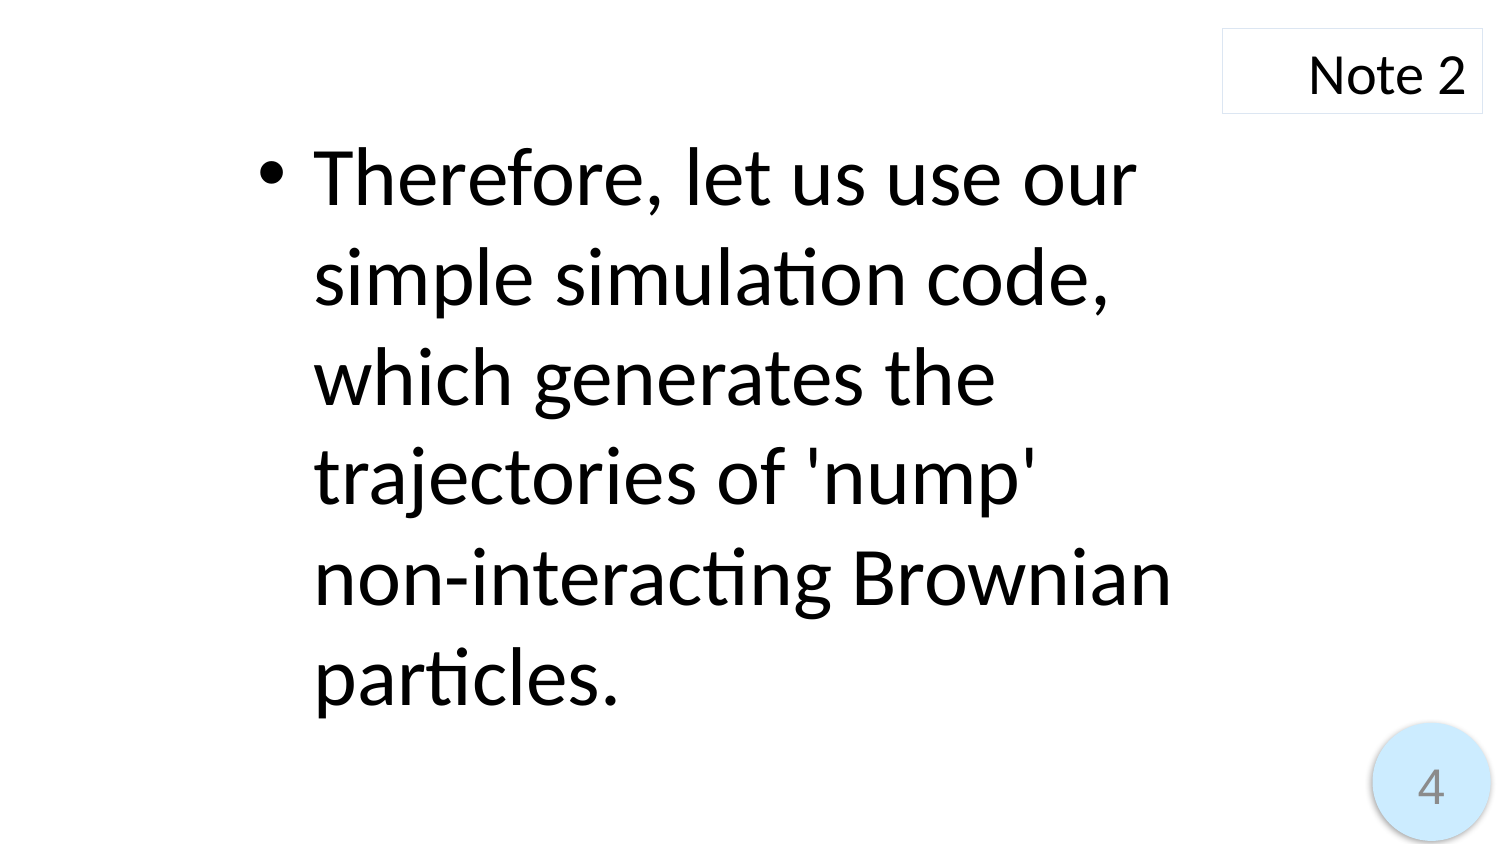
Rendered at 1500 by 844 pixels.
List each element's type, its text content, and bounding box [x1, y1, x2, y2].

slide_number 4 [1372, 762, 1491, 807]
list Therefore, let us use our simple simulation code, which generates the trajectories of 'nump' non-interacting Brownian particles. [242, 114, 1223, 824]
text_box Note 2 [1222, 28, 1483, 114]
